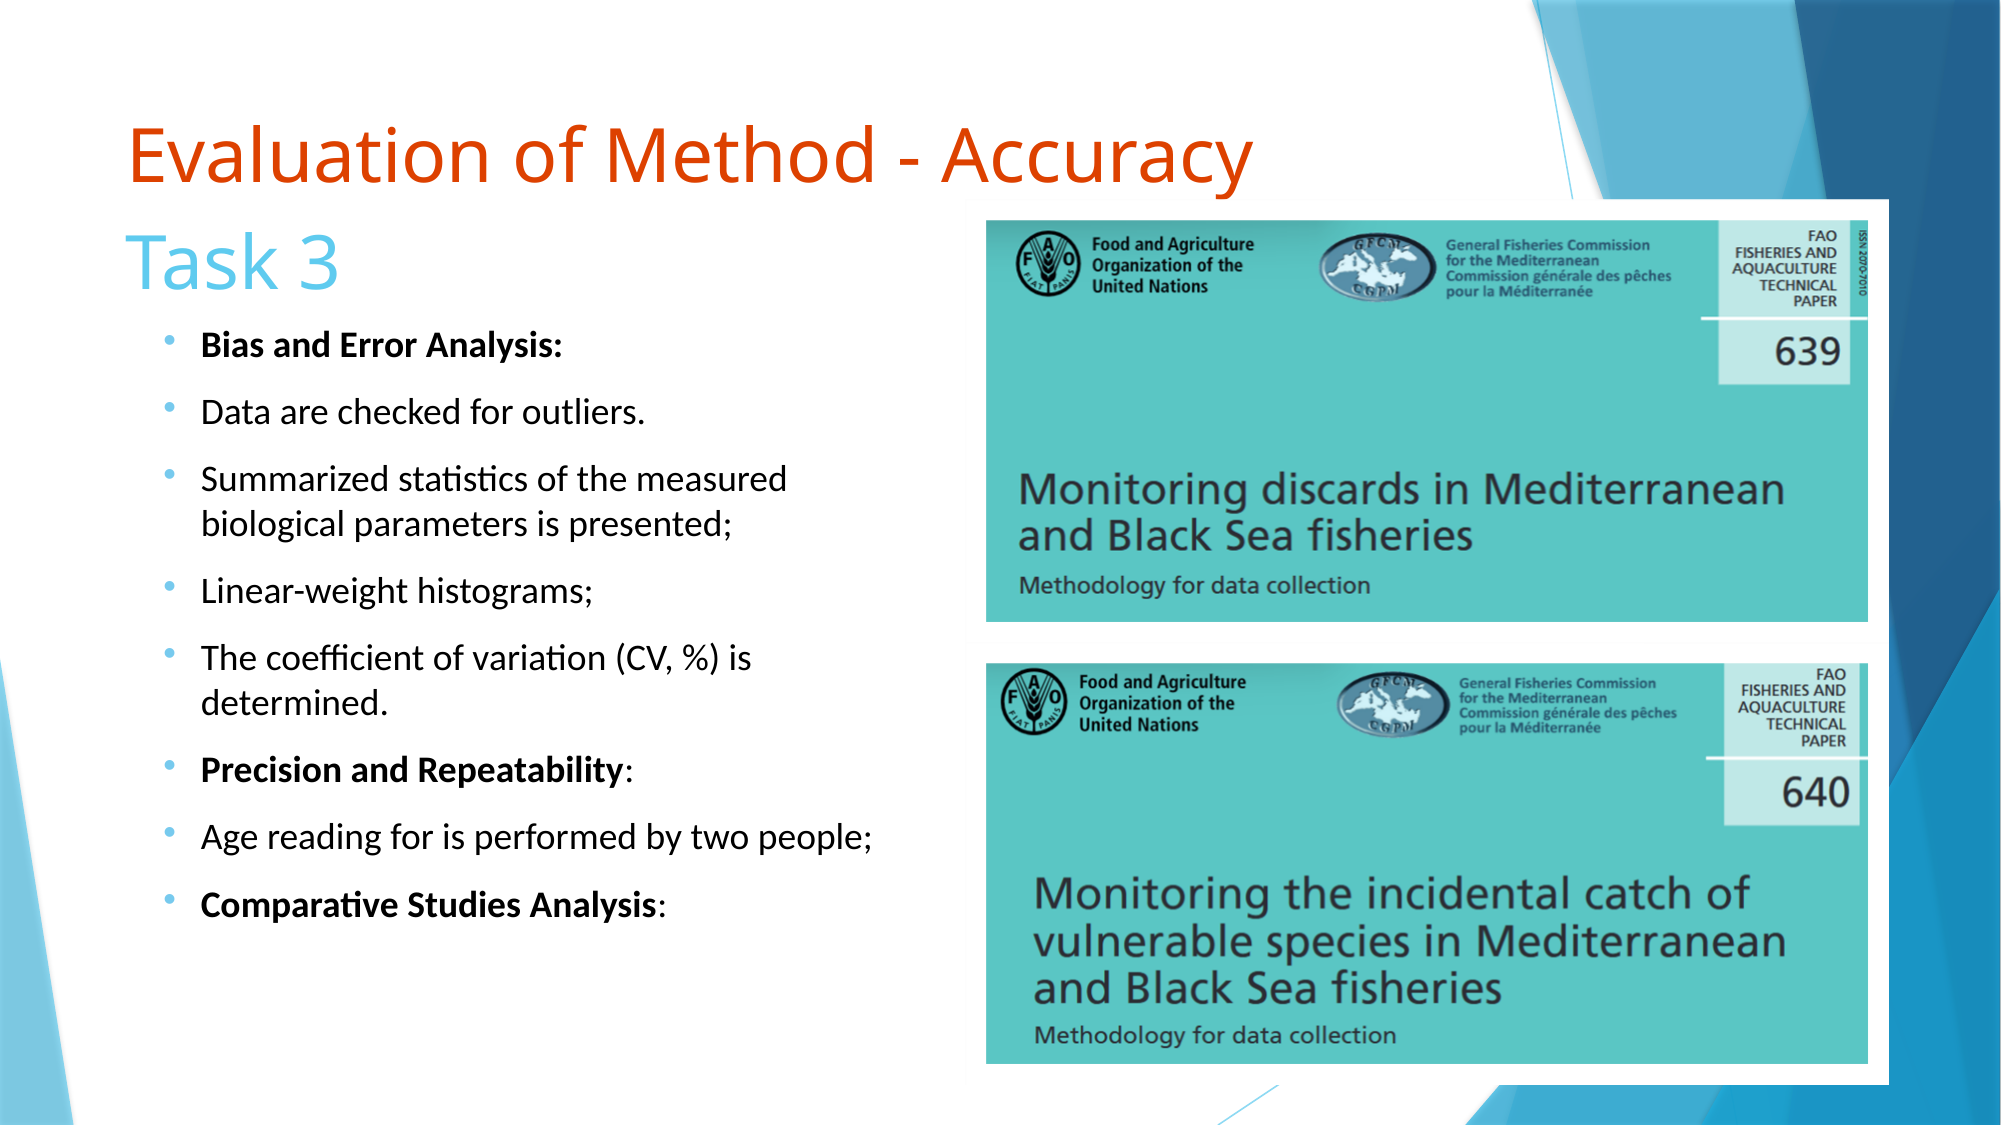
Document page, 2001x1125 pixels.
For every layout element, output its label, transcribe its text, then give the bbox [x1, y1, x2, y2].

list Bias and Error Analysis: Data are checked for outliers. Summarized statistics of the measured biological parameters is presented; Linear-weight histograms; The coefficient of variation (CV, %) is determined. Precision and Repeatability: Age reading for is performed by two people; Comparative Studies Analysis: [110, 312, 897, 1061]
picture [965, 199, 1890, 1086]
title Evaluation of Method - Accuracy [111, 99, 1522, 218]
list Task 3 [110, 217, 798, 312]
